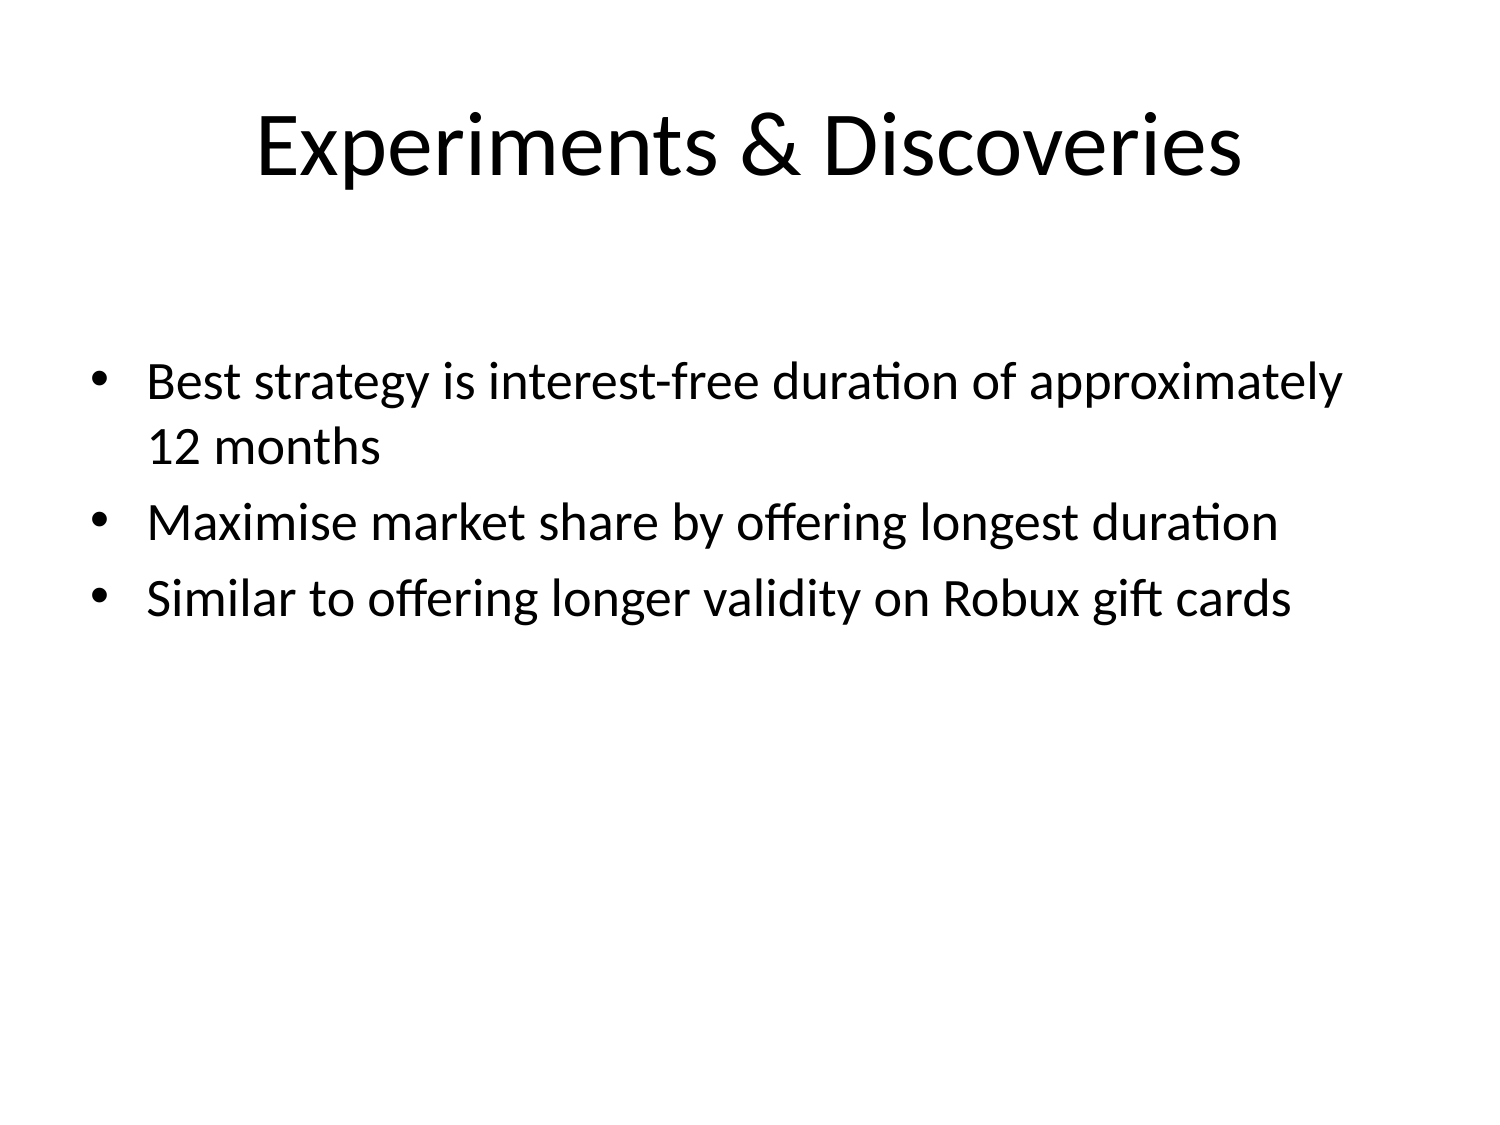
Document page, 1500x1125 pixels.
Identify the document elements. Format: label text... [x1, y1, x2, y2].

list Best strategy is interest-free duration of approximately 12 months Maximise market share by offering longest duration Similar to offering longer validity on Robux gift cards [75, 262, 1425, 1005]
title Experiments & Discoveries [75, 45, 1425, 233]
